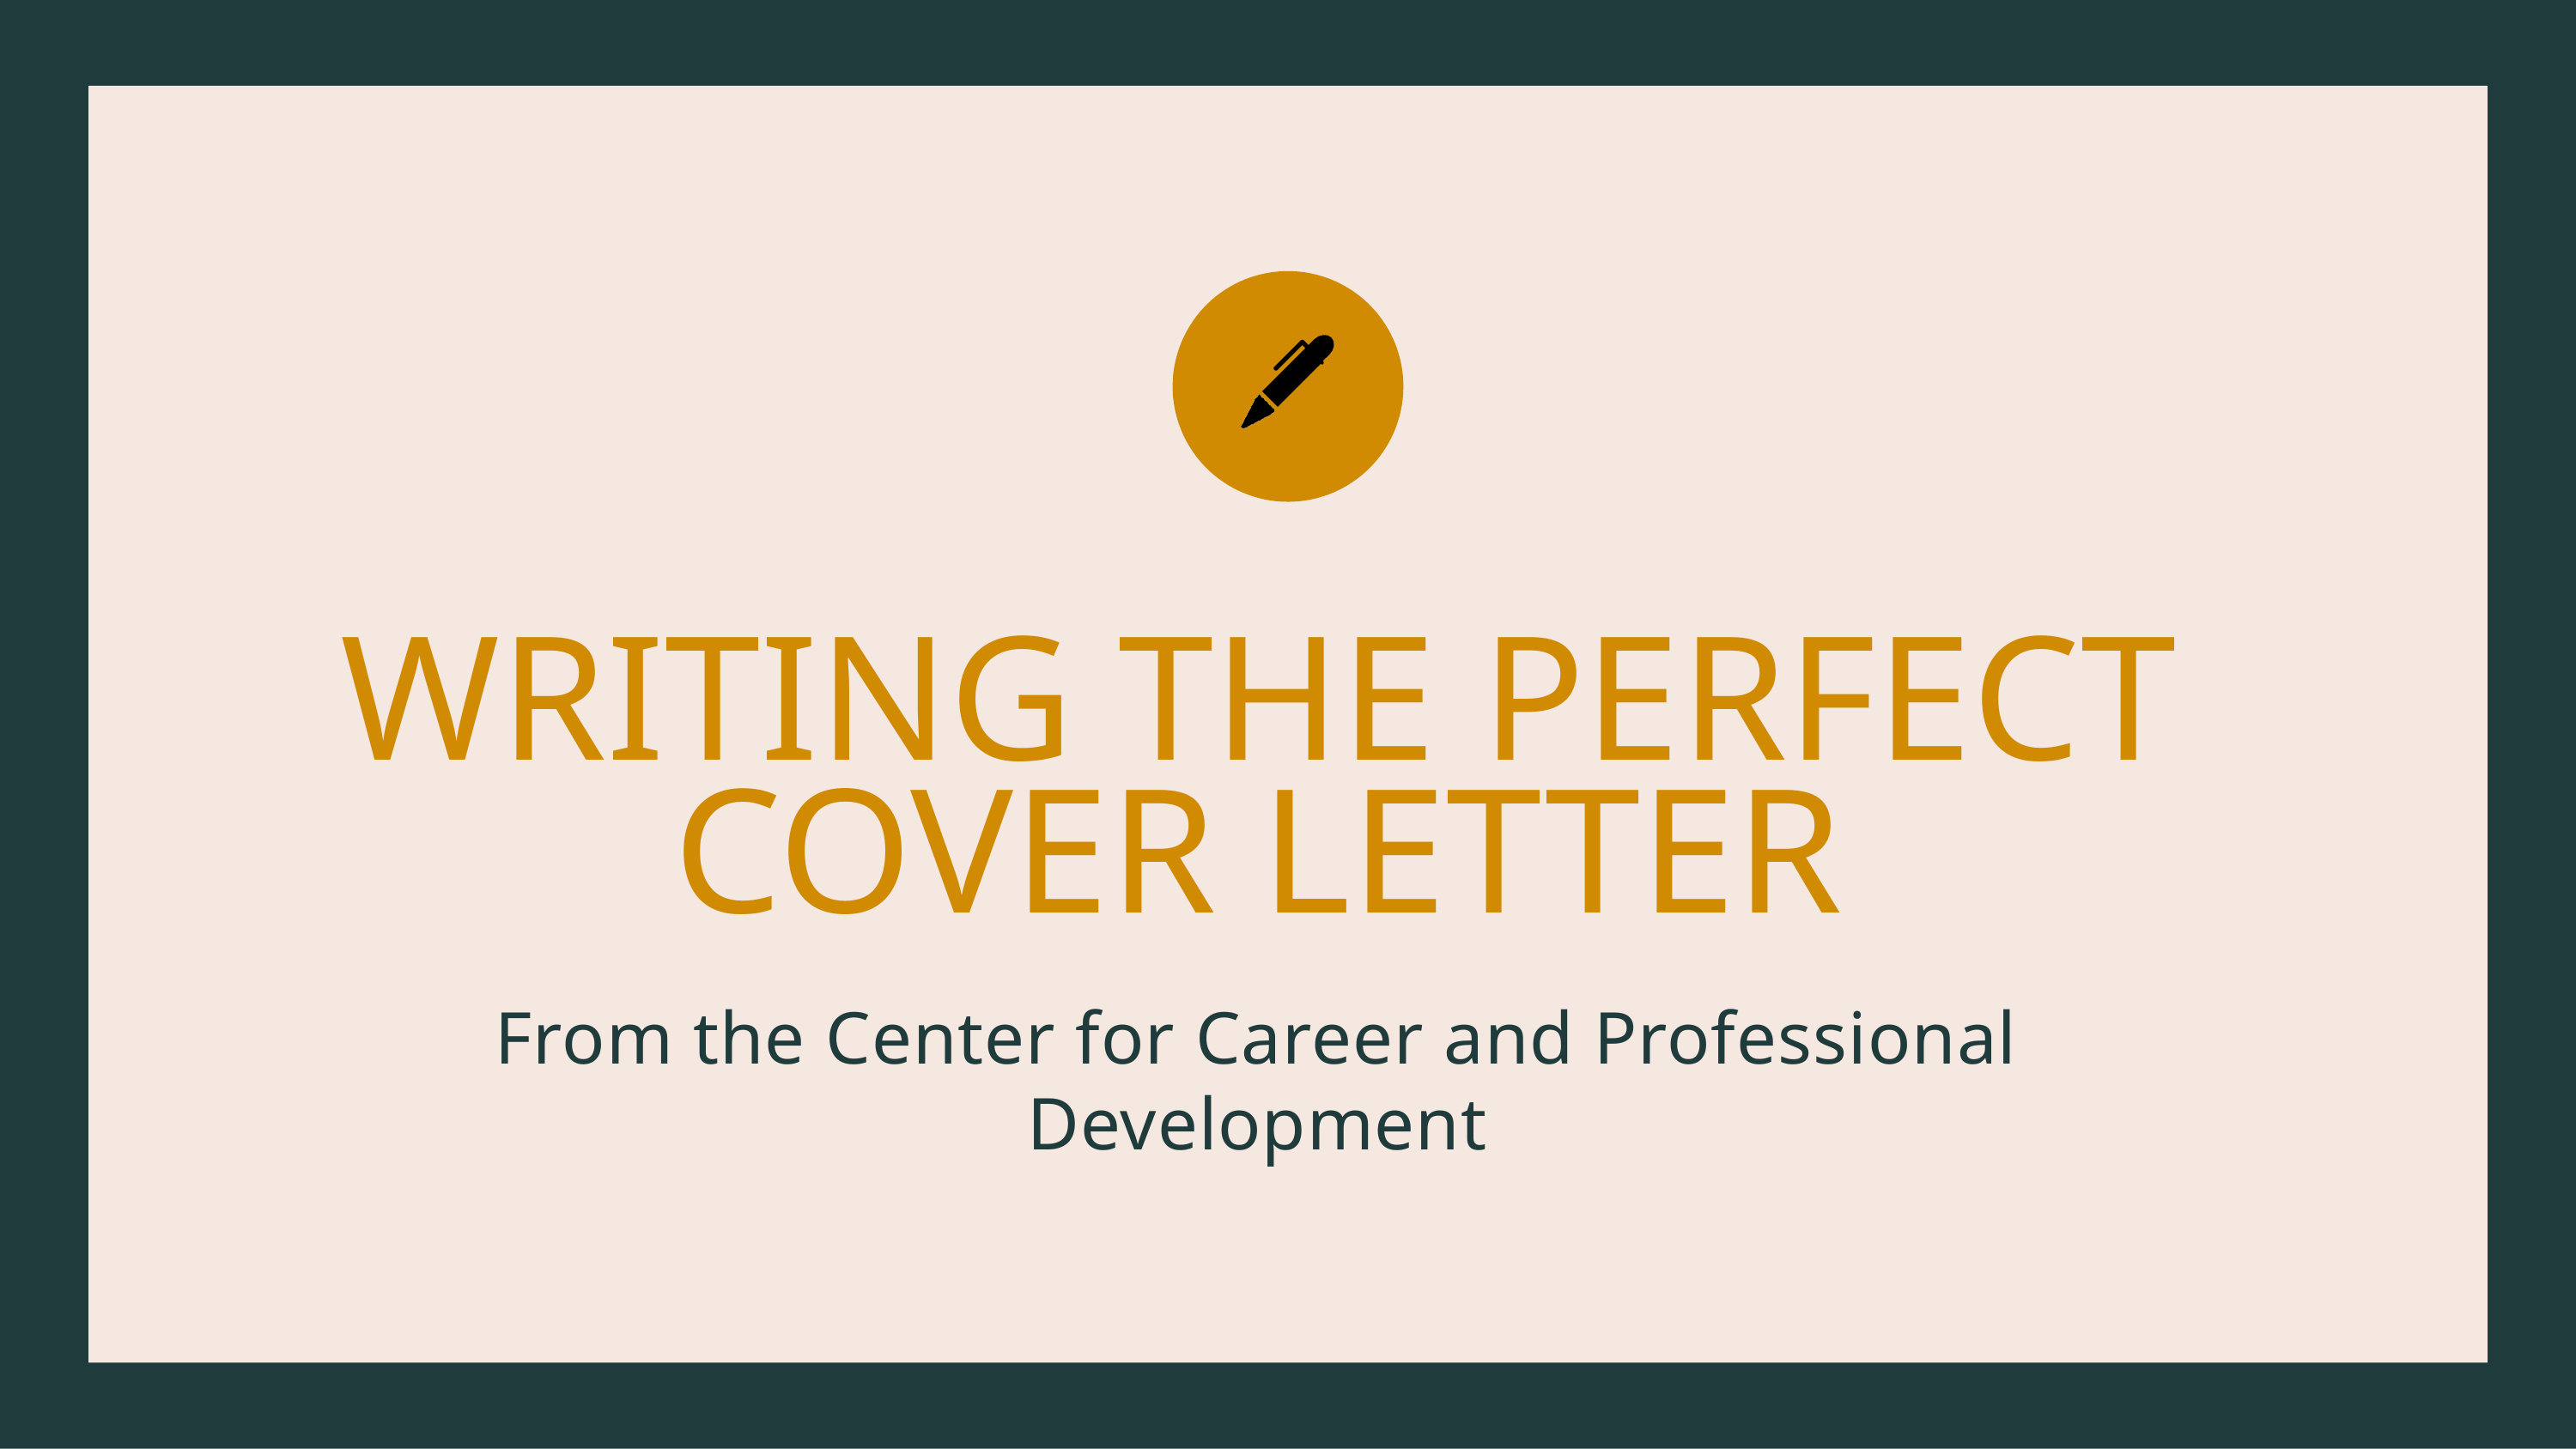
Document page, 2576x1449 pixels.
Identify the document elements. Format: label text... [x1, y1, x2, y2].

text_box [1172, 270, 1404, 502]
list WRITING THE PERFECT COVER LETTER From the Center for Career and Professional Development [257, 629, 2259, 1449]
text_box [88, 85, 2488, 1363]
